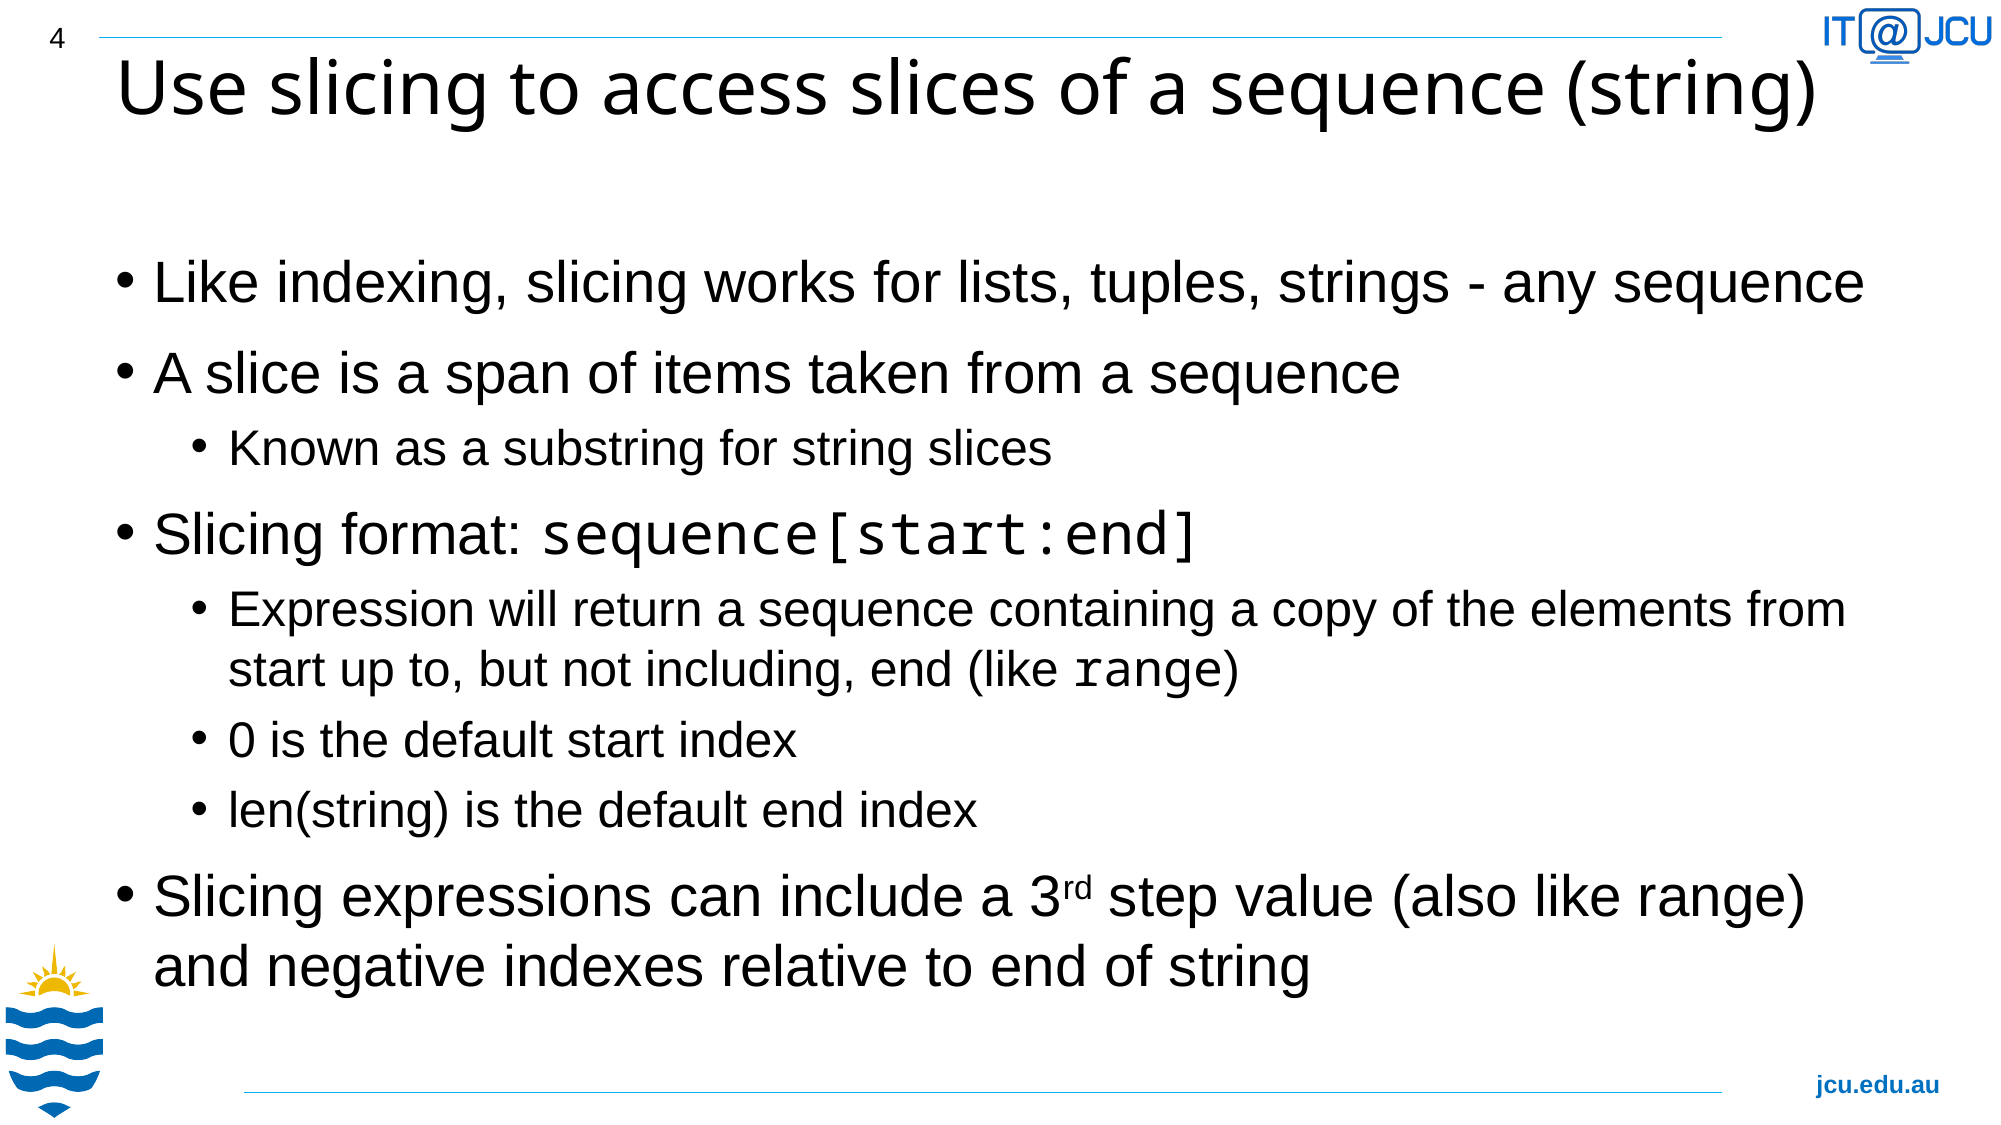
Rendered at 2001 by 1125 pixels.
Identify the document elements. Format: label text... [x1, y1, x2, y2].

title Use slicing to access slices of a sequence (string) [100, 42, 1895, 224]
slide_number 4 [34, 12, 111, 69]
picture [0, 942, 110, 1125]
picture [1822, 6, 1995, 67]
list Like indexing, slicing works for lists, tuples, strings - any sequence A slice is a span of items taken from a sequence Known as a substring for string slices Slicing format: sequence[start:end] Expression will return a sequence containing a copy of the elements from start up to, but not including, end (like range) 0 is the default start index len(string) is the default end index Slicing expressions can include a 3rd step value (also like range) and negative indexes relative to end of string [100, 237, 1895, 1094]
